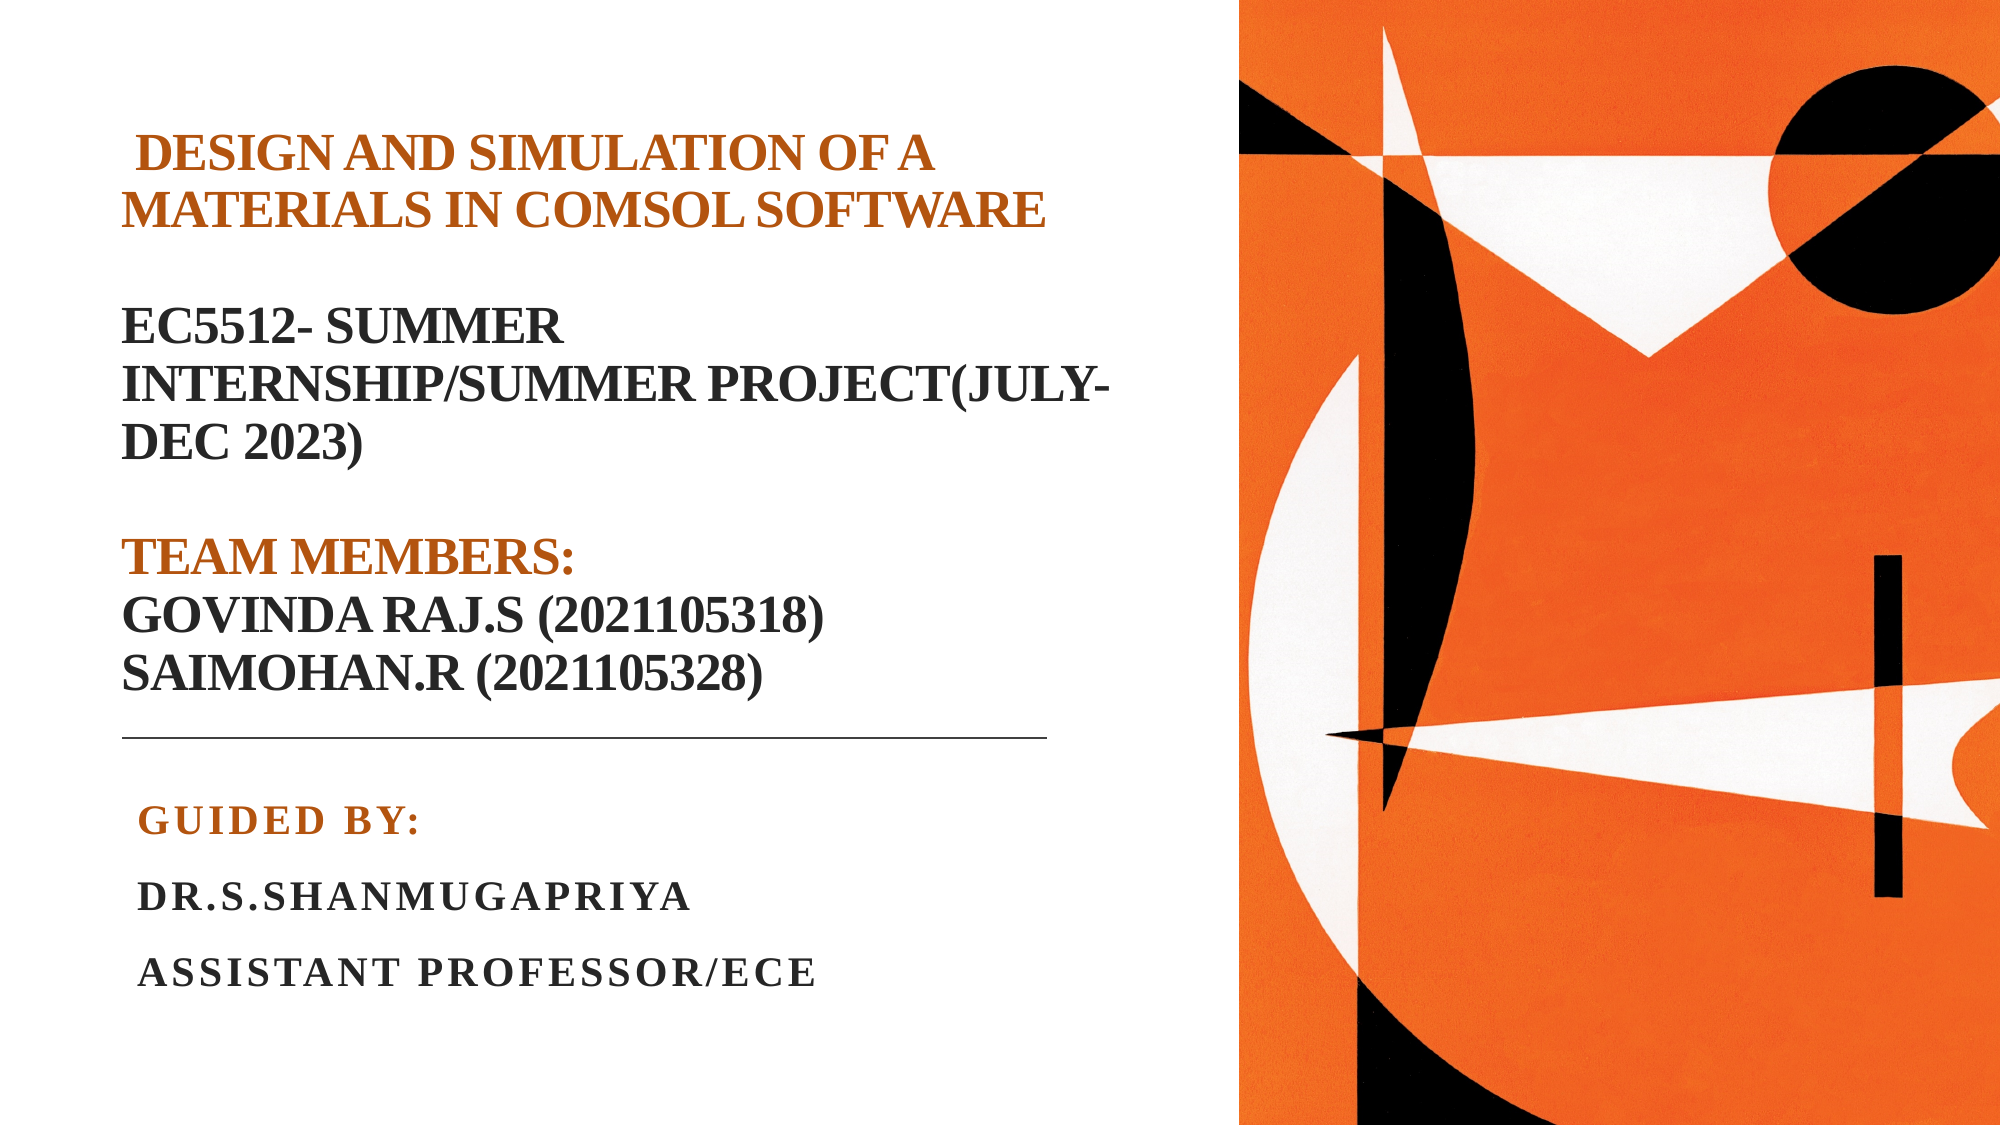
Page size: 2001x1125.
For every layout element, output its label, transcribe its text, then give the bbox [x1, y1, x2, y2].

picture [1239, 0, 2000, 1125]
text_box [0, 0, 1237, 1125]
subtitle GUIDED BY: DR.S.SHANMUGAPRIYA ASSISTANT PROFESSOR/ECE [122, 780, 1029, 1004]
title DESIGN AND SIMULATION OF A MATERIALS IN COMSOL SOFTWARE EC5512- SUMMER INTERNSHIP/SUMMER PROJECT(JULY-DEC 2023) TEAM MEMBERS: GOVINDA RAJ.S (2021105318) SAIMOHAN.R (2021105328) [106, 104, 1133, 710]
